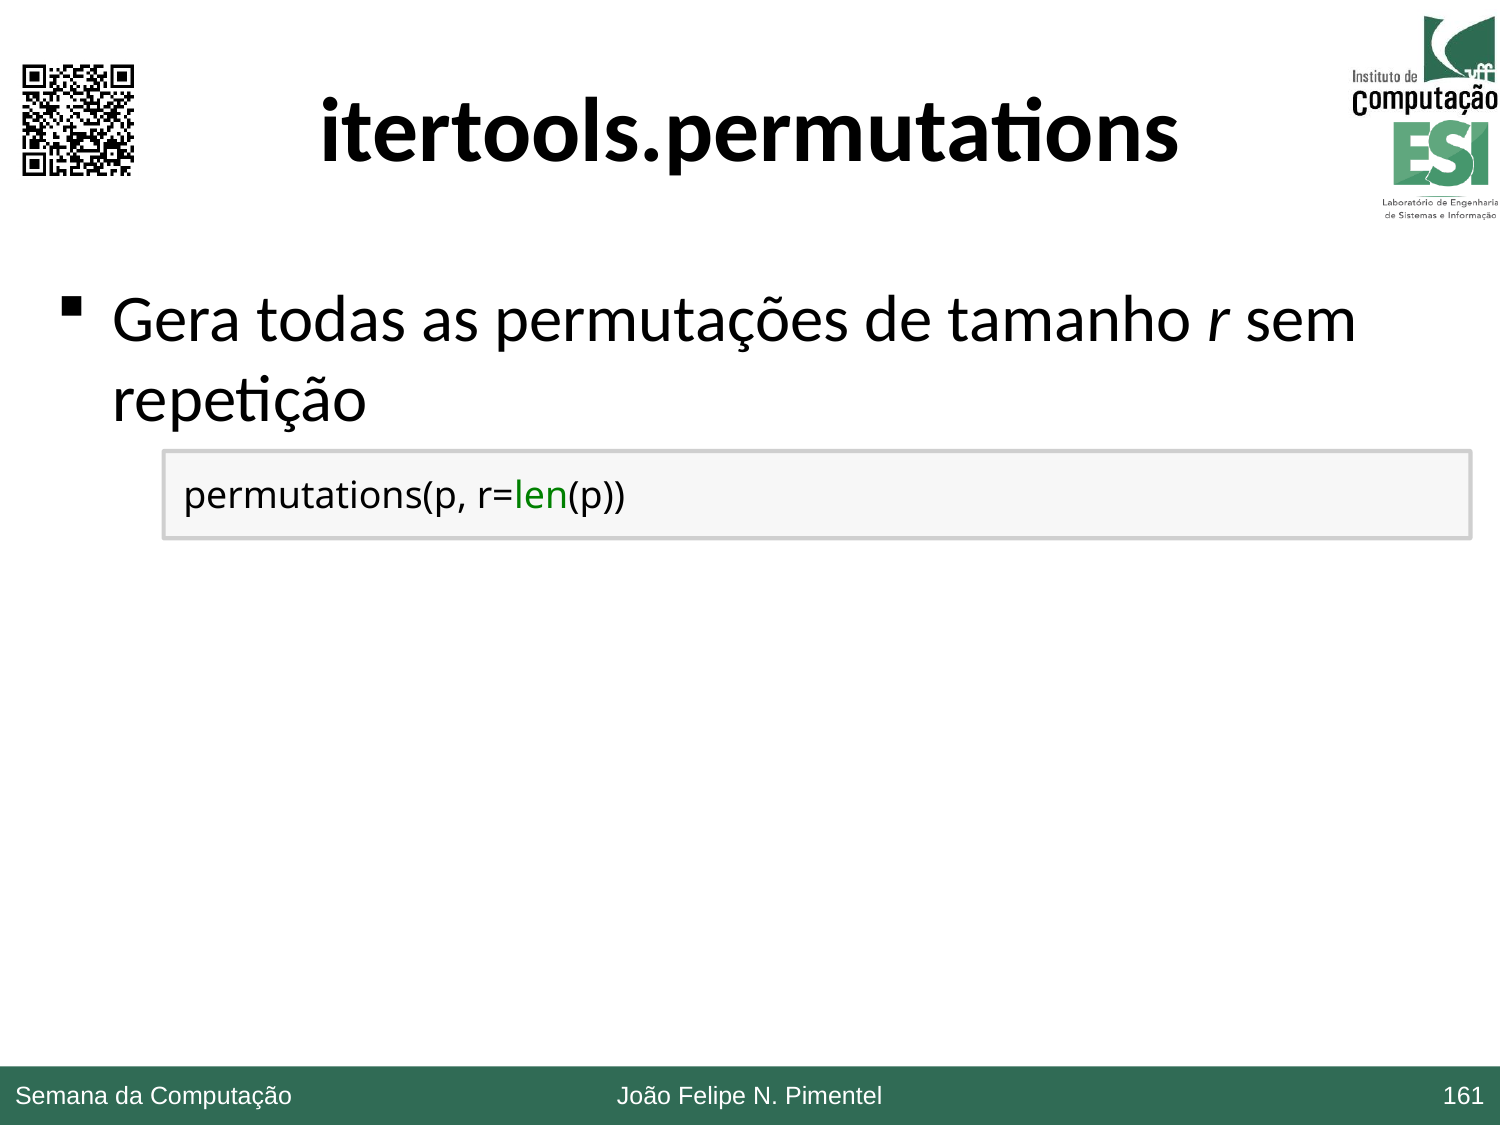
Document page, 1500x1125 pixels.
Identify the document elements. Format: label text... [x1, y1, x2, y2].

list Gera todas as permutações de tamanho r sem repetição [41, 267, 1459, 1024]
picture [1383, 120, 1498, 220]
title itertools.permutations [150, 30, 1350, 219]
slide_number Semana da Computação [0, 1065, 350, 1125]
slide_number 161 [1149, 1065, 1500, 1125]
footer João Felipe N. Pimentel [512, 1065, 988, 1125]
text_box permutations(p, r=len(p)) [161, 448, 1473, 541]
picture [17, 59, 139, 180]
